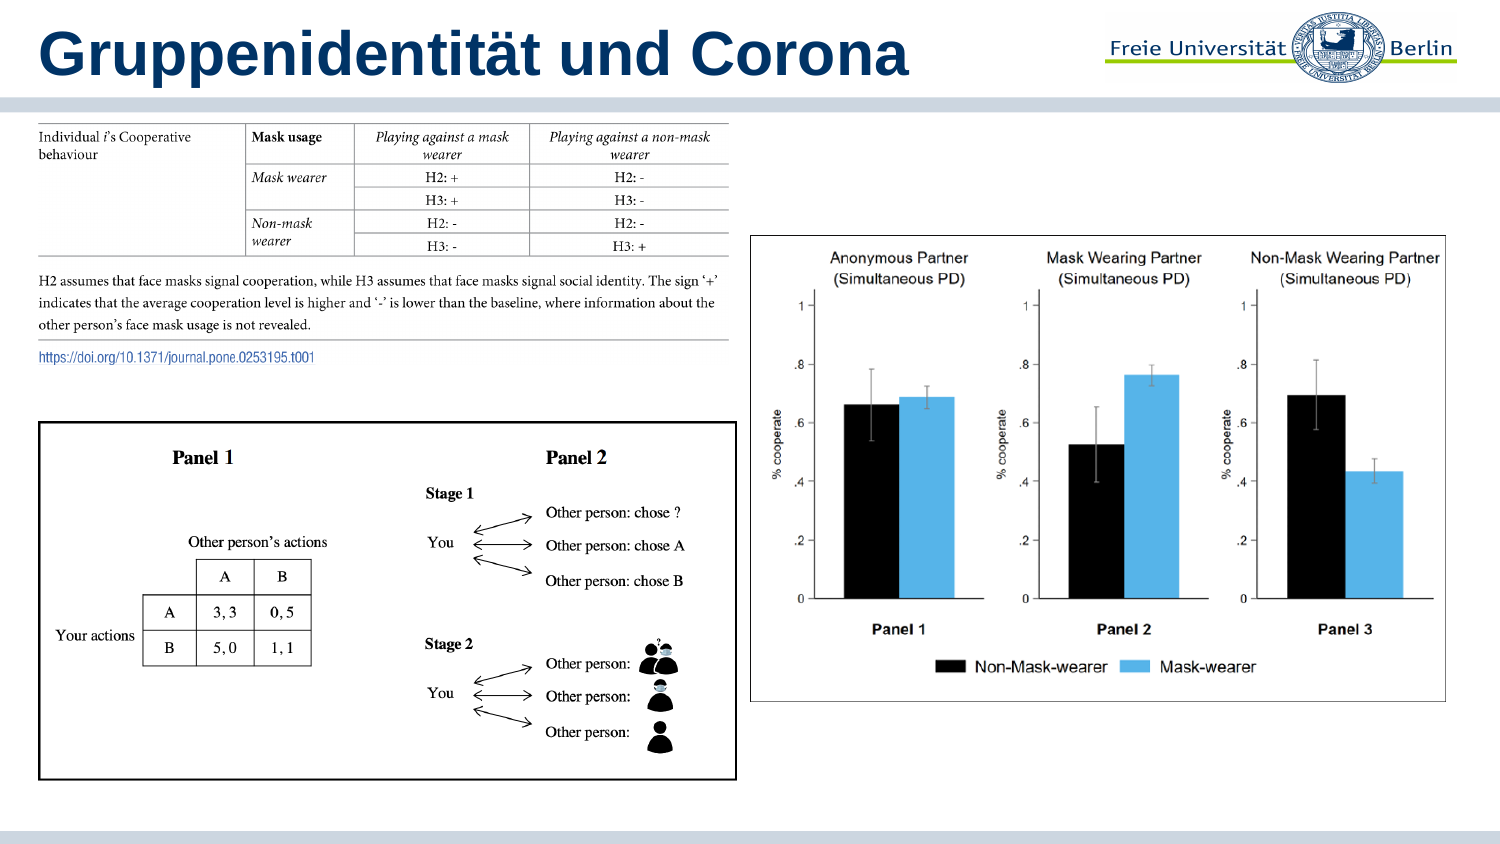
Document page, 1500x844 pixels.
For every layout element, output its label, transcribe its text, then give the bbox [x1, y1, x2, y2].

title Gruppenidentität und Corona [38, 12, 1098, 83]
picture [38, 122, 730, 366]
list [749, 235, 1446, 702]
picture [1105, 12, 1457, 83]
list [38, 421, 737, 781]
